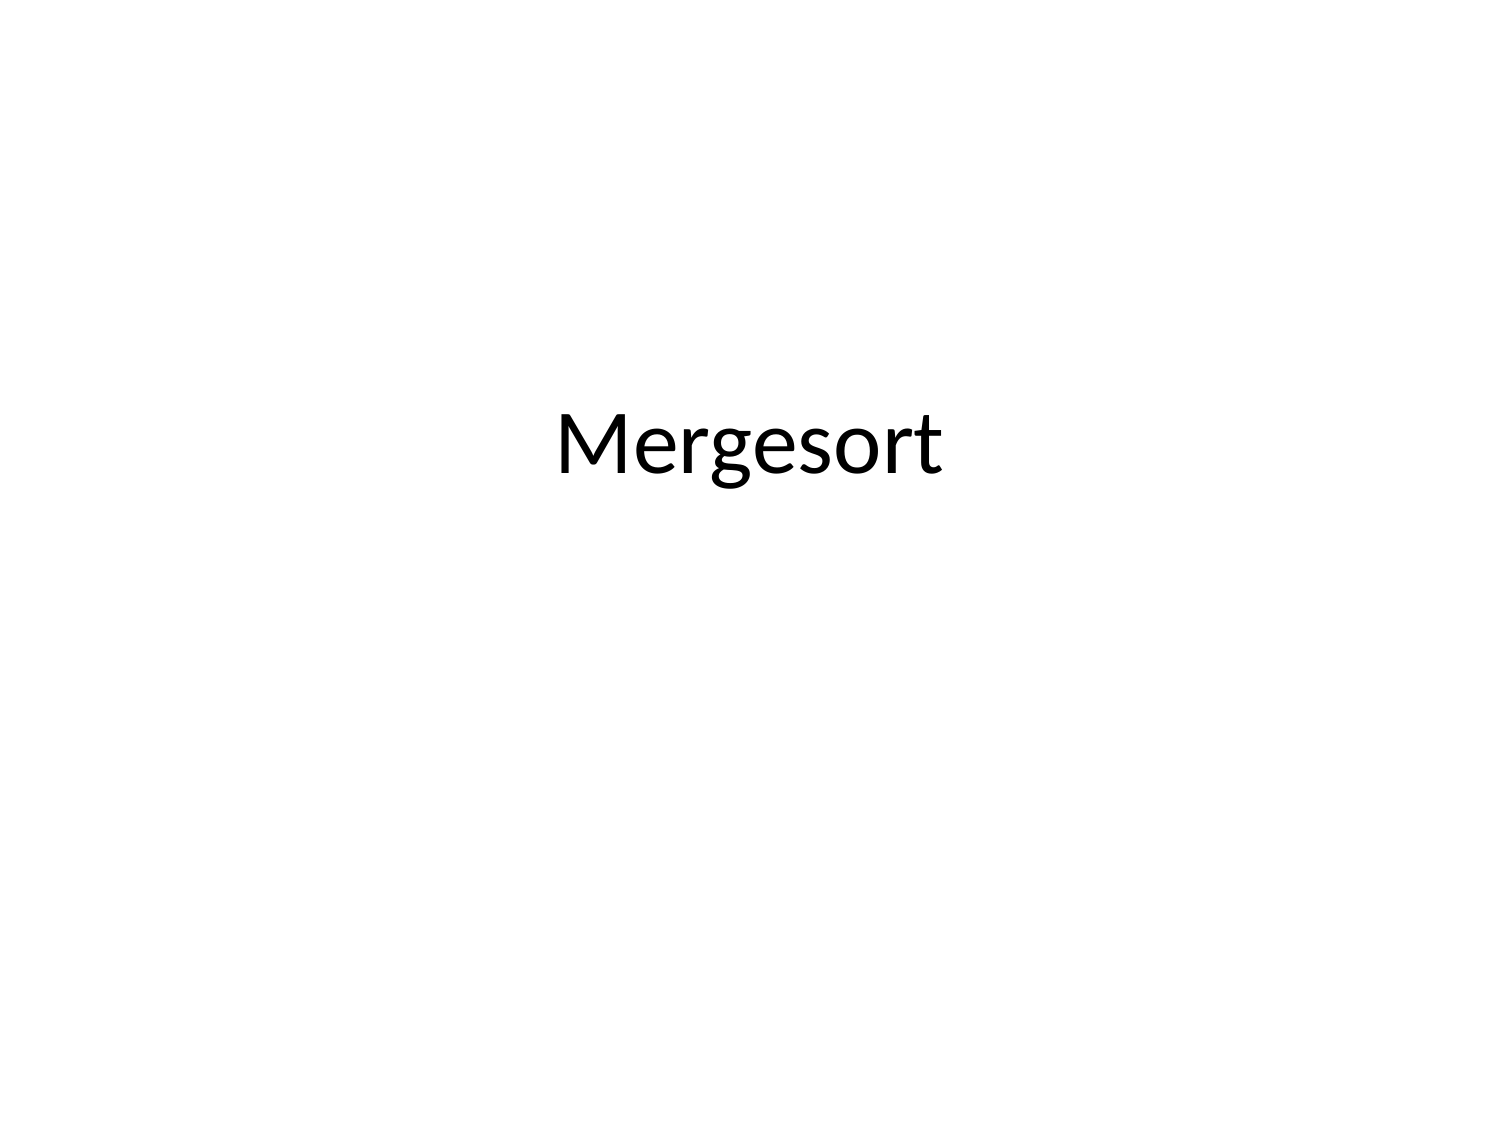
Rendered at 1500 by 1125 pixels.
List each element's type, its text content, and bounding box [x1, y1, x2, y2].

title Mergesort [112, 375, 1388, 563]
